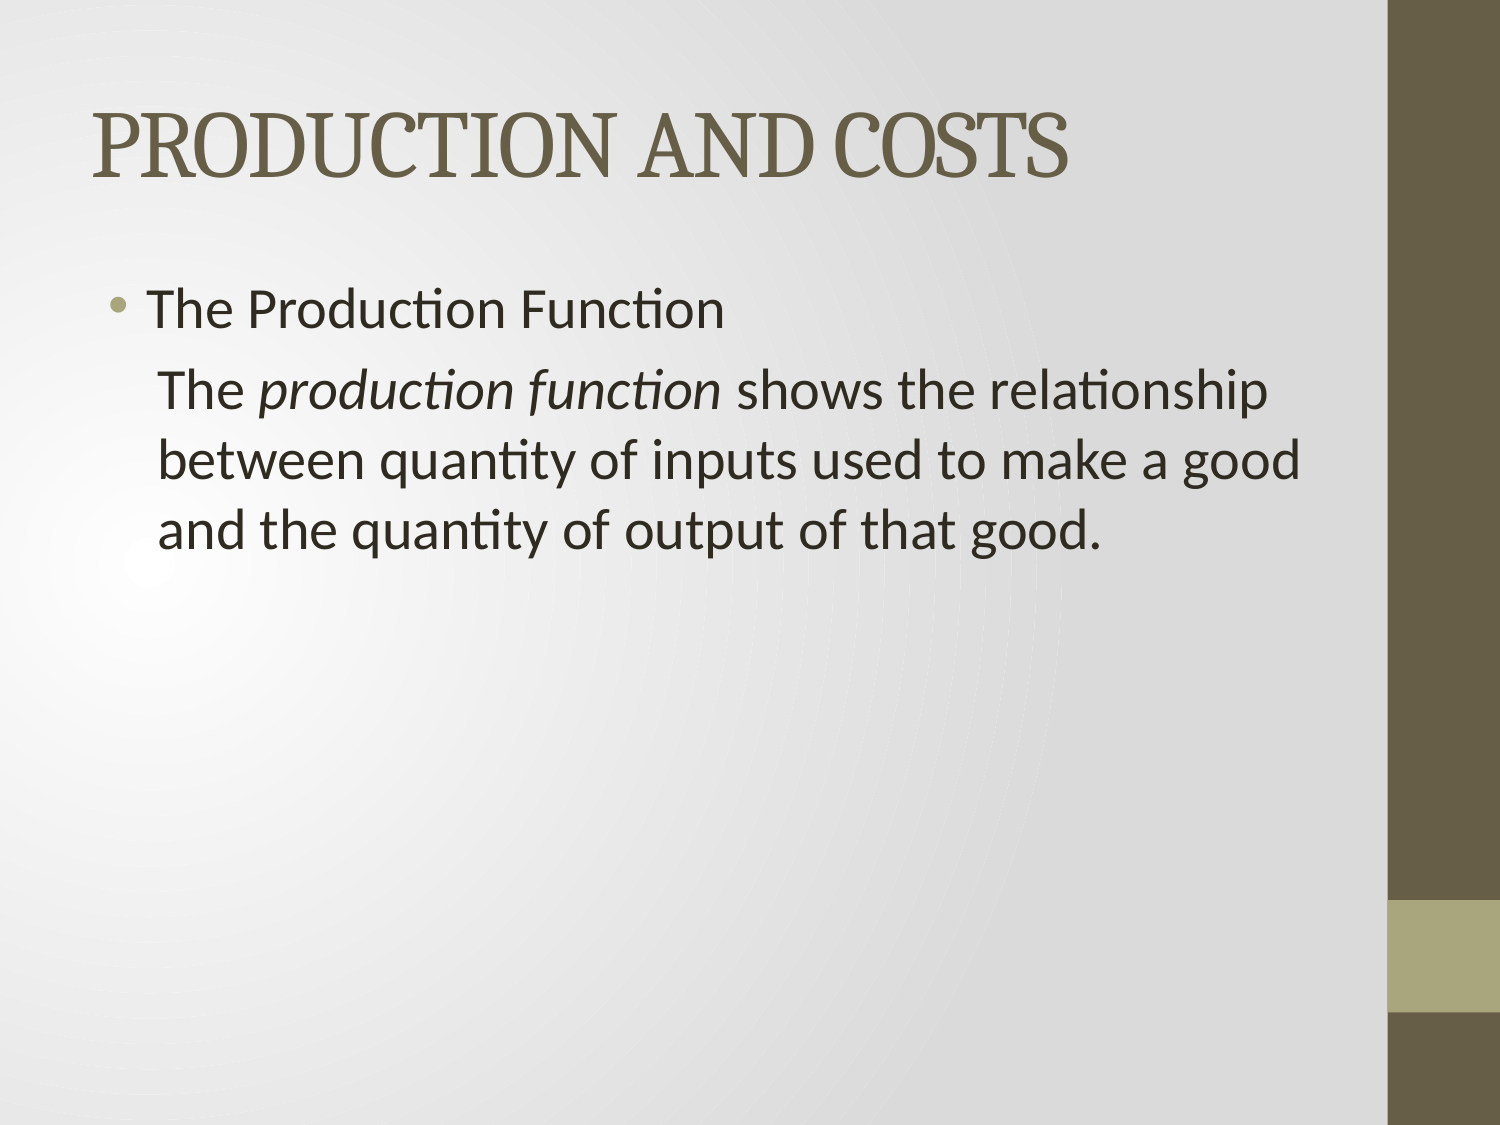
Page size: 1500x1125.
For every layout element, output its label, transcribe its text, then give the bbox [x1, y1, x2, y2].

list The Production Function The production function shows the relationship between quantity of inputs used to make a good and the quantity of output of that good. [75, 262, 1325, 1050]
title PRODUCTION AND COSTS [75, 45, 1325, 233]
